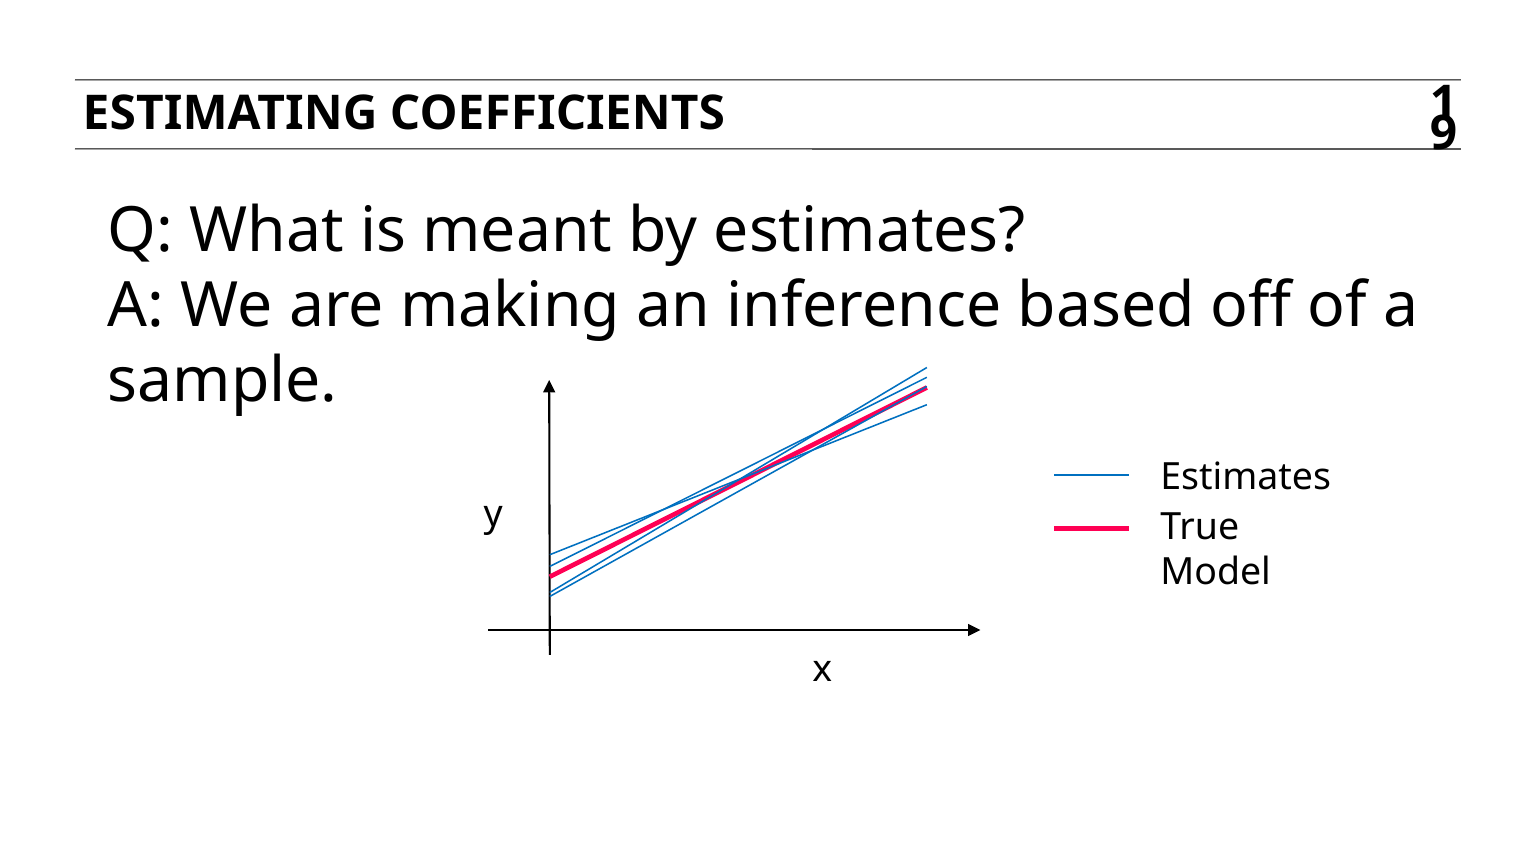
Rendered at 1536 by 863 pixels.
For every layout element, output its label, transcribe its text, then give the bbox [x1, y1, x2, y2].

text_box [549, 404, 928, 555]
text_box x [794, 639, 850, 696]
text_box True Model [1145, 494, 1368, 600]
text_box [549, 562, 928, 597]
text_box Q: What is meant by estimates? A: We are making an inference based off of a sample. [92, 181, 1468, 421]
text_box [549, 367, 928, 386]
slide_number 19 [1419, 86, 1461, 138]
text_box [549, 386, 928, 404]
text_box Estimates [1145, 444, 1368, 494]
list ESTIMATING COEFFICIENTS [67, 81, 1118, 132]
text_box y [465, 481, 521, 542]
